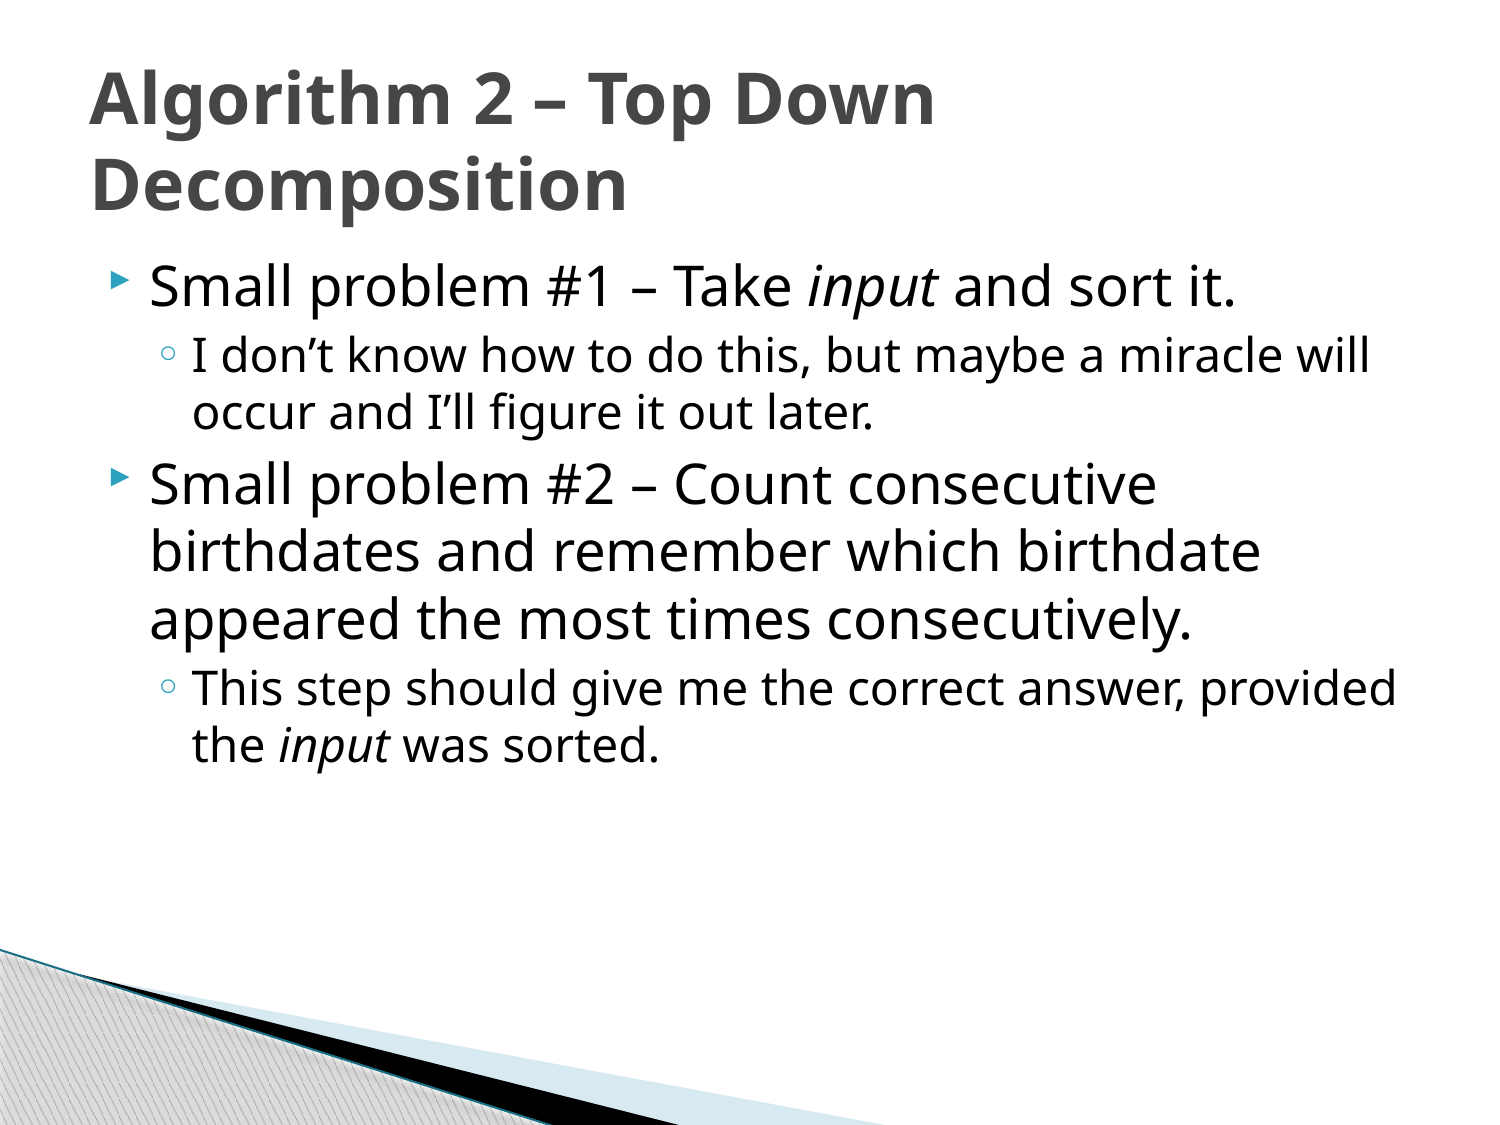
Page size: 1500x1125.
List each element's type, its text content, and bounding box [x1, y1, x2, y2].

list Small problem #1 – Take input and sort it. I don’t know how to do this, but maybe a miracle will occur and I’ll figure it out later. Small problem #2 – Count consecutive birthdates and remember which birthdate appeared the most times consecutively. This step should give me the correct answer, provided the input was sorted. [75, 243, 1425, 986]
title Algorithm 2 – Top Down Decomposition [75, 45, 1425, 233]
